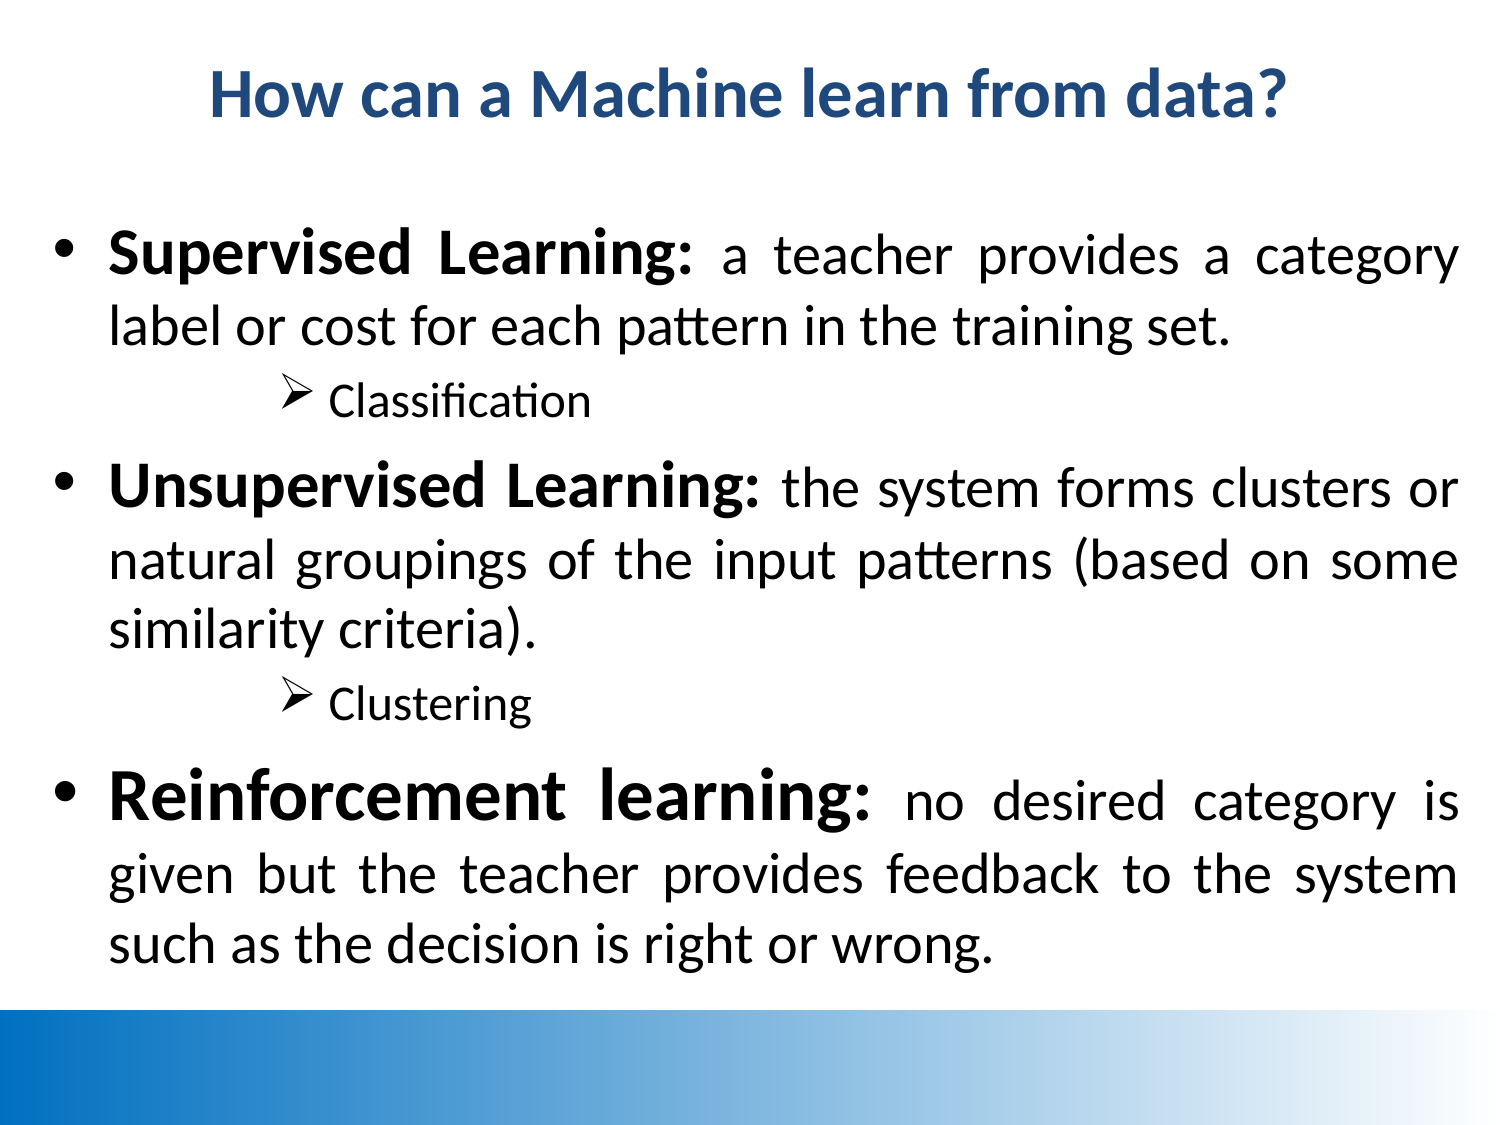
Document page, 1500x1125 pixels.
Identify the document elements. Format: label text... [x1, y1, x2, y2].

title How can a Machine learn from data? [75, 37, 1425, 200]
list Supervised Learning: a teacher provides a category label or cost for each pattern in the training set. Classification Unsupervised Learning: the system forms clusters or natural groupings of the input patterns (based on some similarity criteria). Clustering Reinforcement learning: no desired category is given but the teacher provides feedback to the system such as the decision is right or wrong. [37, 200, 1475, 1008]
text_box [0, 1008, 1500, 1125]
